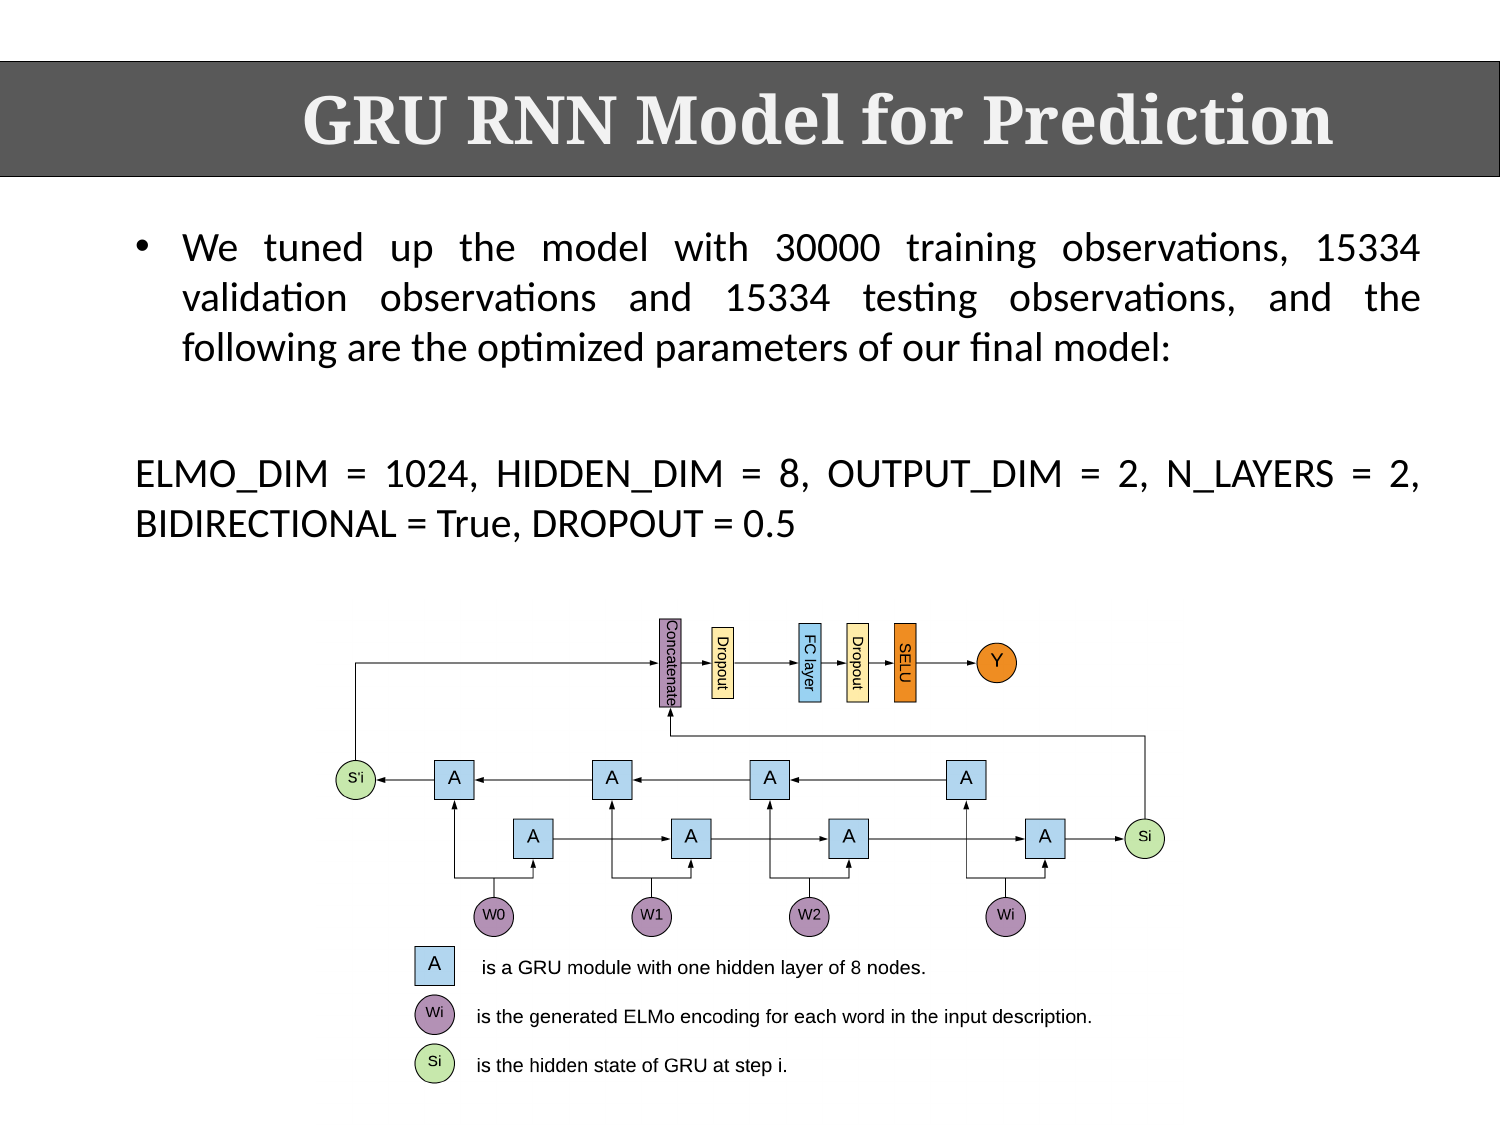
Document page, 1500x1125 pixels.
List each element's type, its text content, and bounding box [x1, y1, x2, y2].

picture [316, 599, 1184, 1125]
text_box We tuned up the model with 30000 training observations, 15334 validation observations and 15334 testing observations, and the following are the optimized parameters of our final model: ELMO_DIM = 1024, HIDDEN_DIM = 8, OUTPUT_DIM = 2, N_LAYERS = 2, BIDIRECTIONAL = True, DROPOUT = 0.5 [120, 212, 1437, 553]
text_box [0, 61, 1500, 177]
text_box GRU RNN Model for Prediction [286, 70, 1351, 166]
